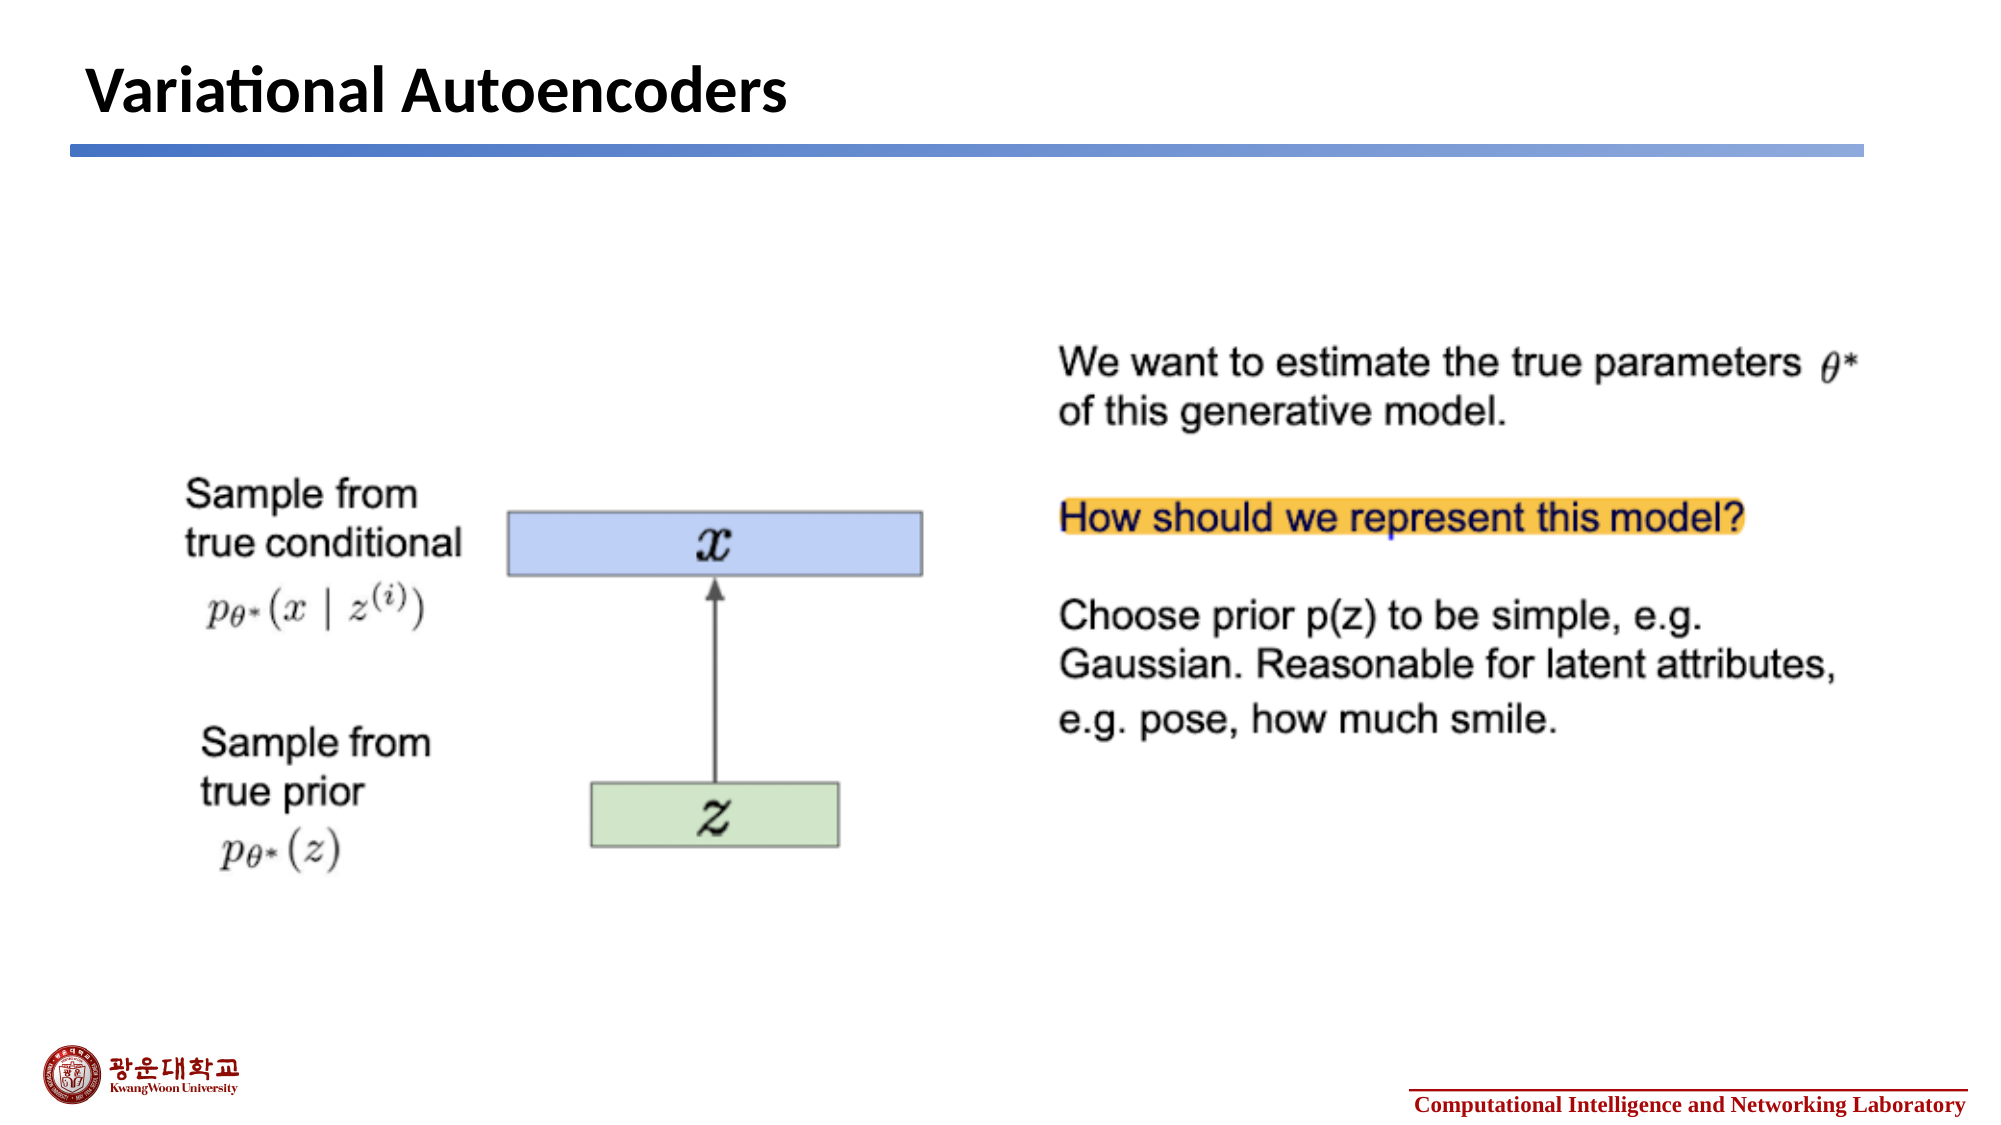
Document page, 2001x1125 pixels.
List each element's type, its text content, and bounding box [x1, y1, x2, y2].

title Variational Autoencoders [70, 32, 1936, 149]
picture [10, 1025, 270, 1121]
picture [147, 272, 1895, 942]
